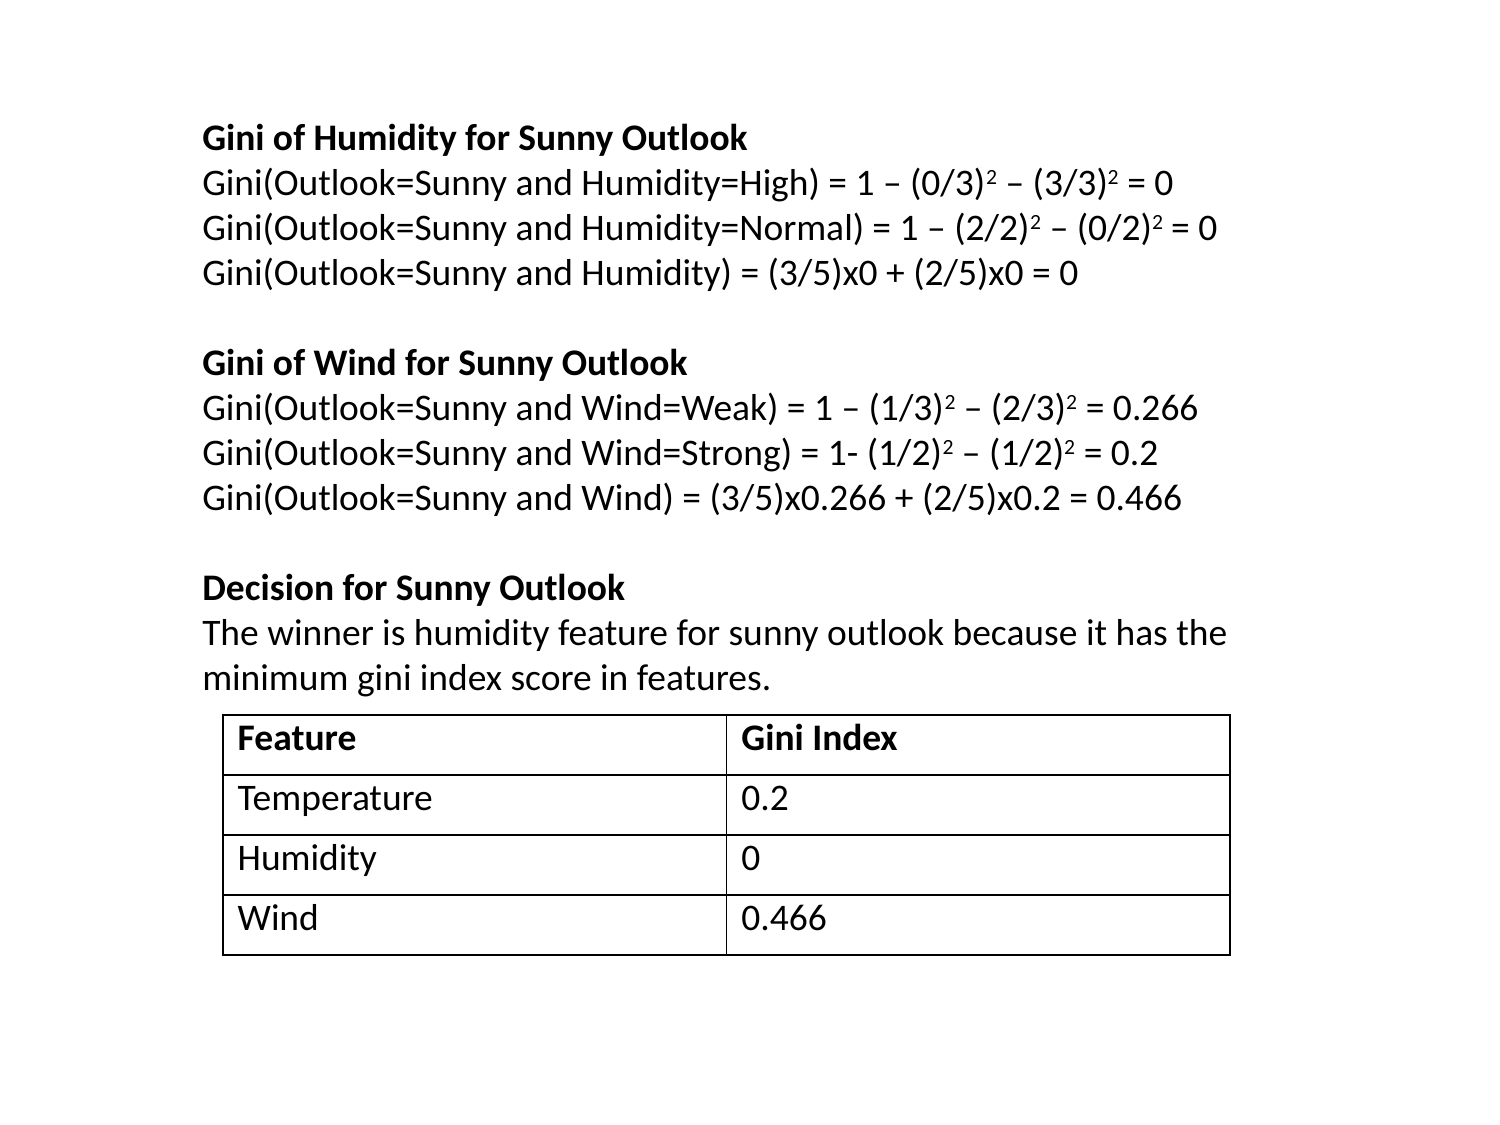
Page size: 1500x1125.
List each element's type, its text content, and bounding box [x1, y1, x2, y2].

table_cell 0.466 [727, 896, 1229, 954]
table_cell Wind [224, 896, 726, 954]
table_cell Temperature [224, 776, 726, 834]
table_cell 0 [727, 836, 1229, 894]
table_header Gini Index [727, 716, 1229, 774]
table_cell 0.2 [727, 776, 1229, 834]
text_box Gini of Humidity for Sunny Outlook Gini(Outlook=Sunny and Humidity=High) = 1 – (0/3)2 – (3/3)2 = 0 Gini(Outlook=Sunny and Humidity=Normal) = 1 – (2/2)2 – (0/2)2 = 0 Gini(Outlook=Sunny and Humidity) = (3/5)x0 + (2/5)x0 = 0 Gini of Wind for Sunny Outlook Gini(Outlook=Sunny and Wind=Weak) = 1 – (1/3)2 – (2/3)2 = 0.266 Gini(Outlook=Sunny and Wind=Strong) = 1- (1/2)2 – (1/2)2 = 0.2 Gini(Outlook=Sunny and Wind) = (3/5)x0.266 + (2/5)x0.2 = 0.466 Decision for Sunny Outlook The winner is humidity feature for sunny outlook because it has the minimum gini index score in features. [187, 105, 1336, 796]
table_header Feature [224, 716, 726, 774]
table_cell Humidity [224, 836, 726, 894]
